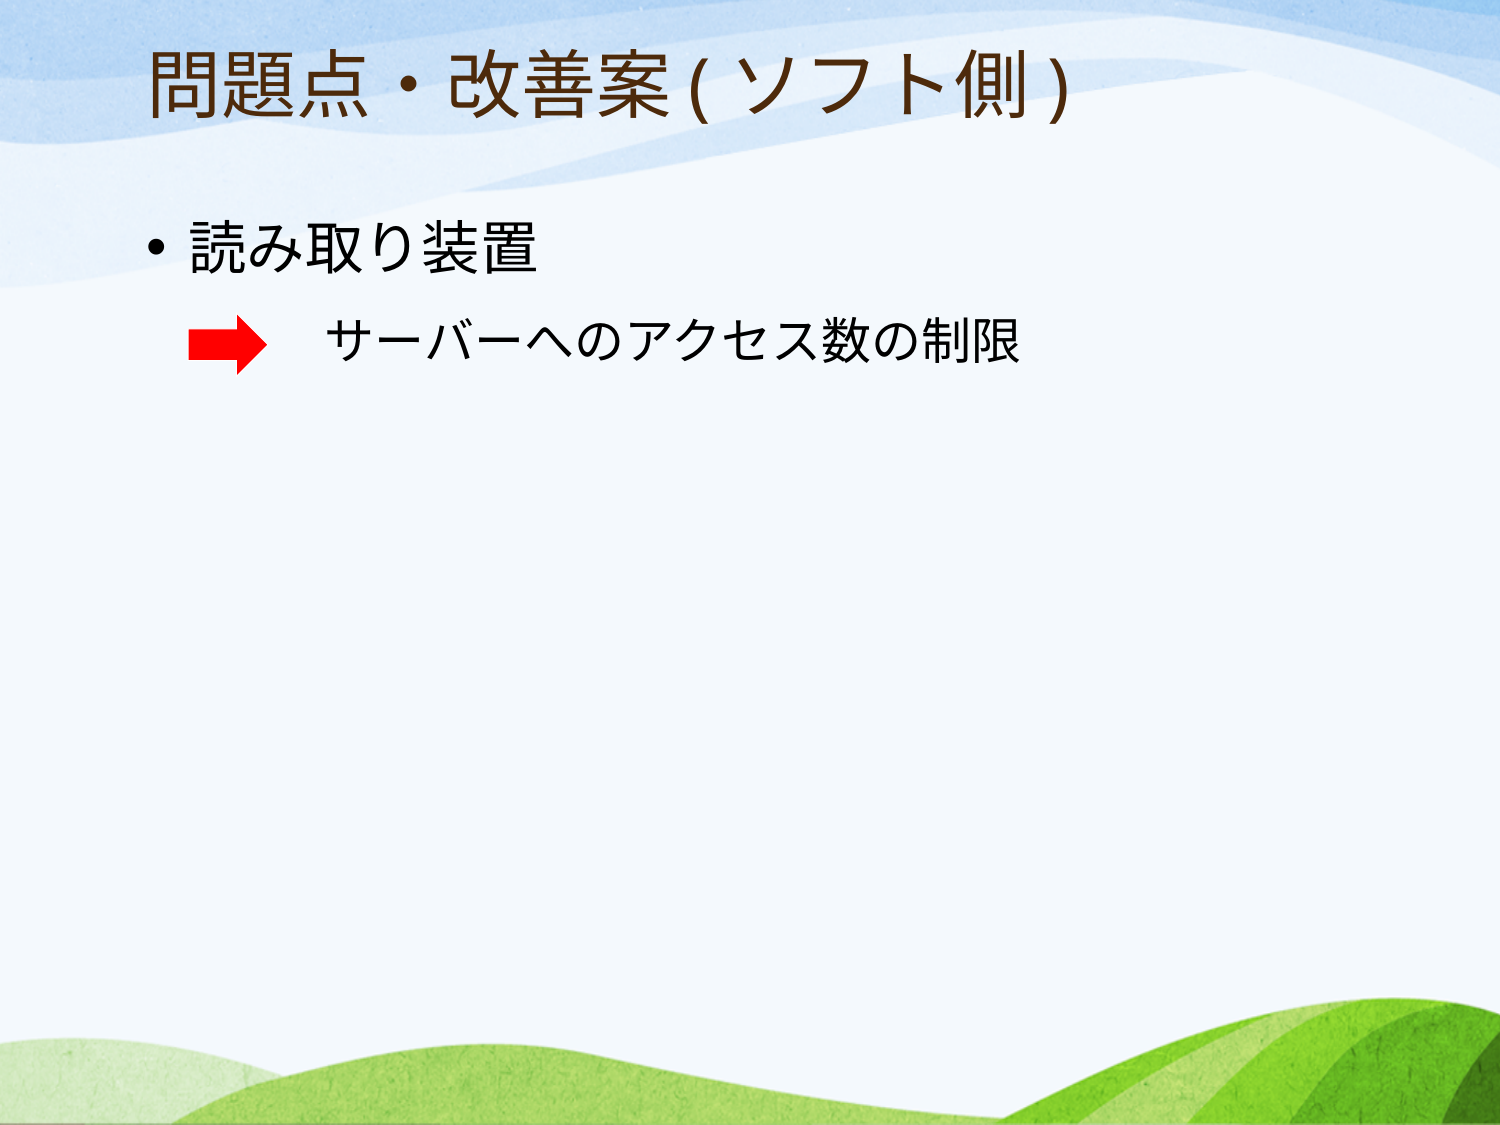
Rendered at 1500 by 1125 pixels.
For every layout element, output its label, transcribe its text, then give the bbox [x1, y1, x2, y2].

list 読み取り装置 サーバーへのアクセス数の制限 [131, 203, 1369, 898]
picture [0, 0, 1500, 1125]
title 問題点・改善案(ソフト側) [131, 0, 1369, 136]
text_box [187, 311, 269, 378]
